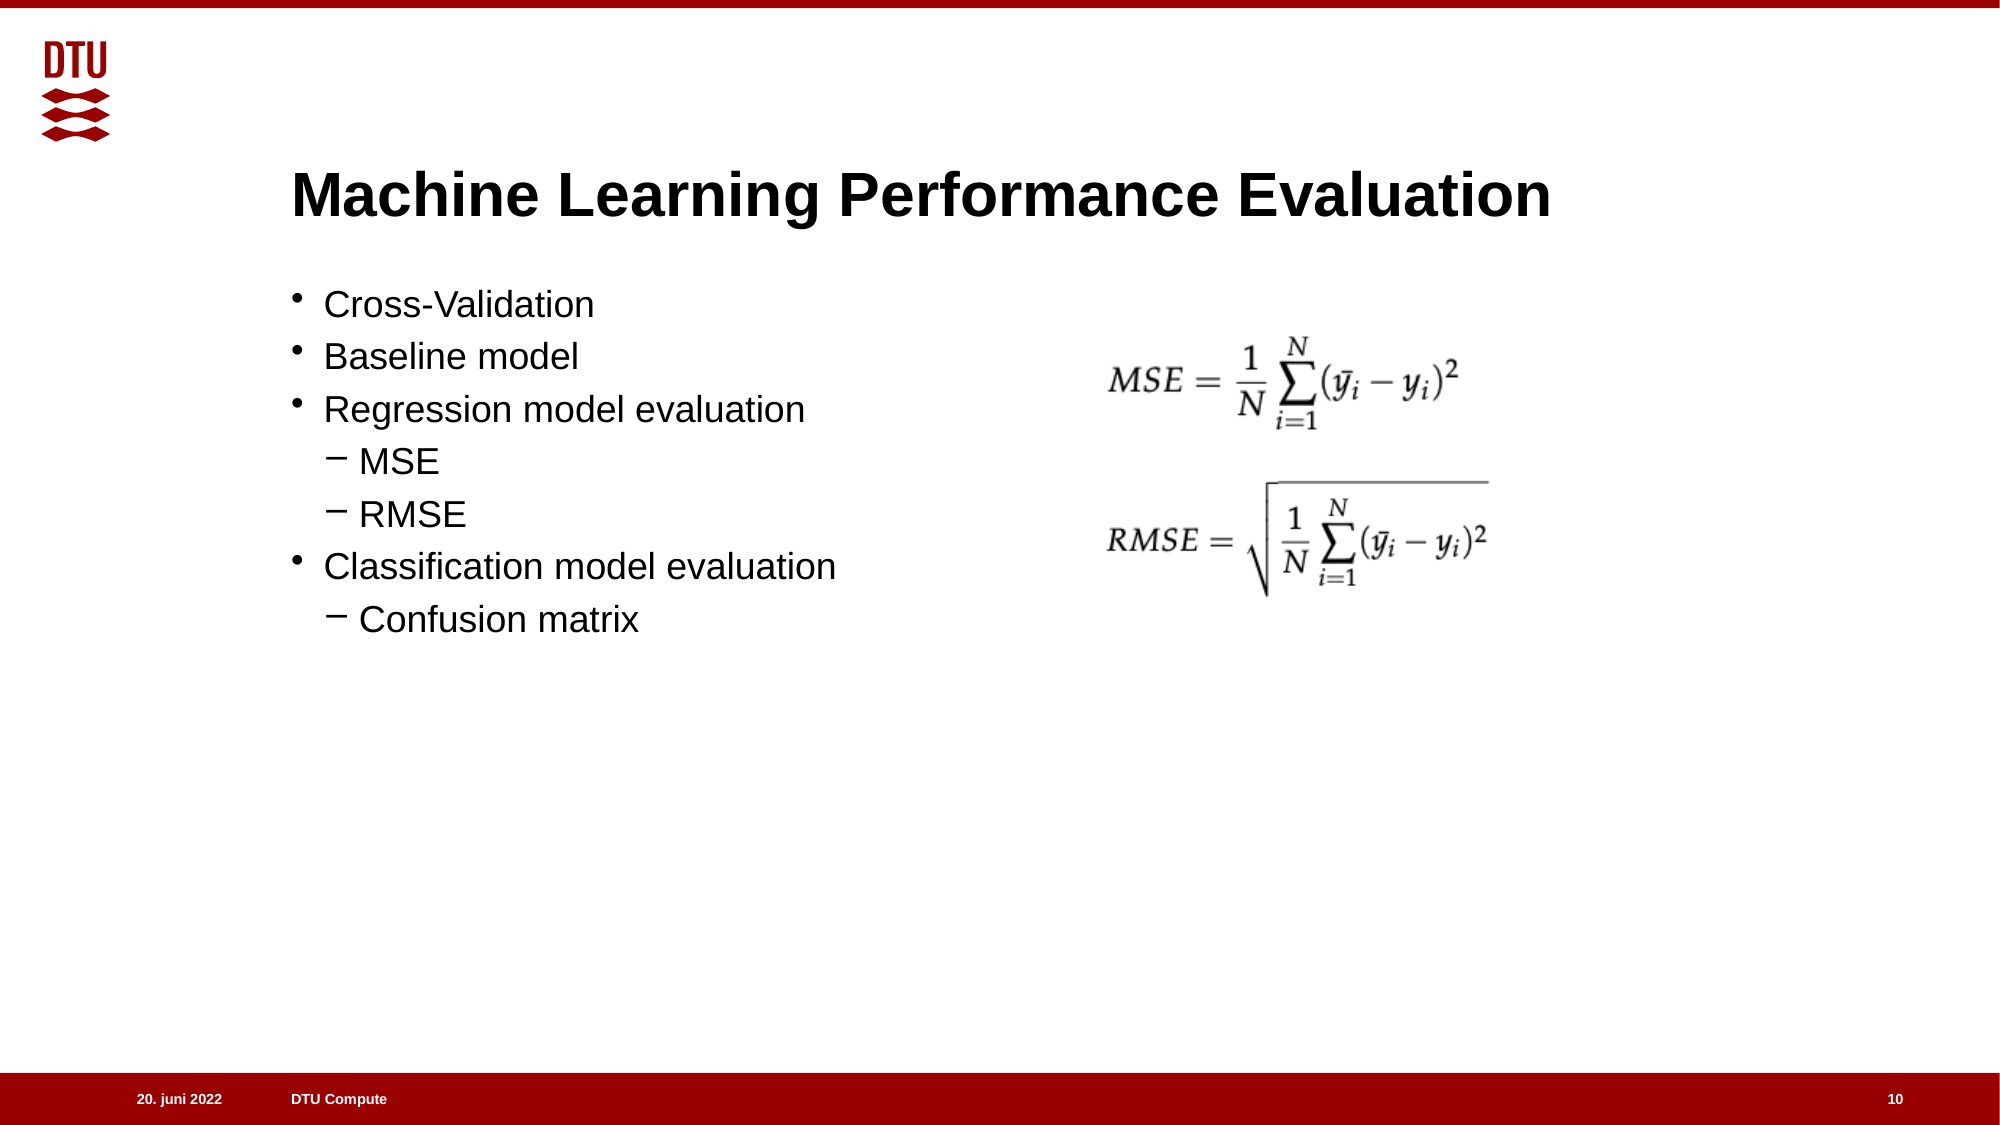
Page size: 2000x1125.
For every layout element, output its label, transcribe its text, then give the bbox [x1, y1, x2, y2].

slide_number 10 [1887, 1073, 1959, 1125]
title Machine Learning Performance Evaluation [291, 69, 1819, 230]
picture [1080, 310, 1532, 615]
list Cross-Validation Baseline model Regression model evaluation MSE RMSE Classification model evaluation Confusion matrix [291, 279, 1819, 1026]
